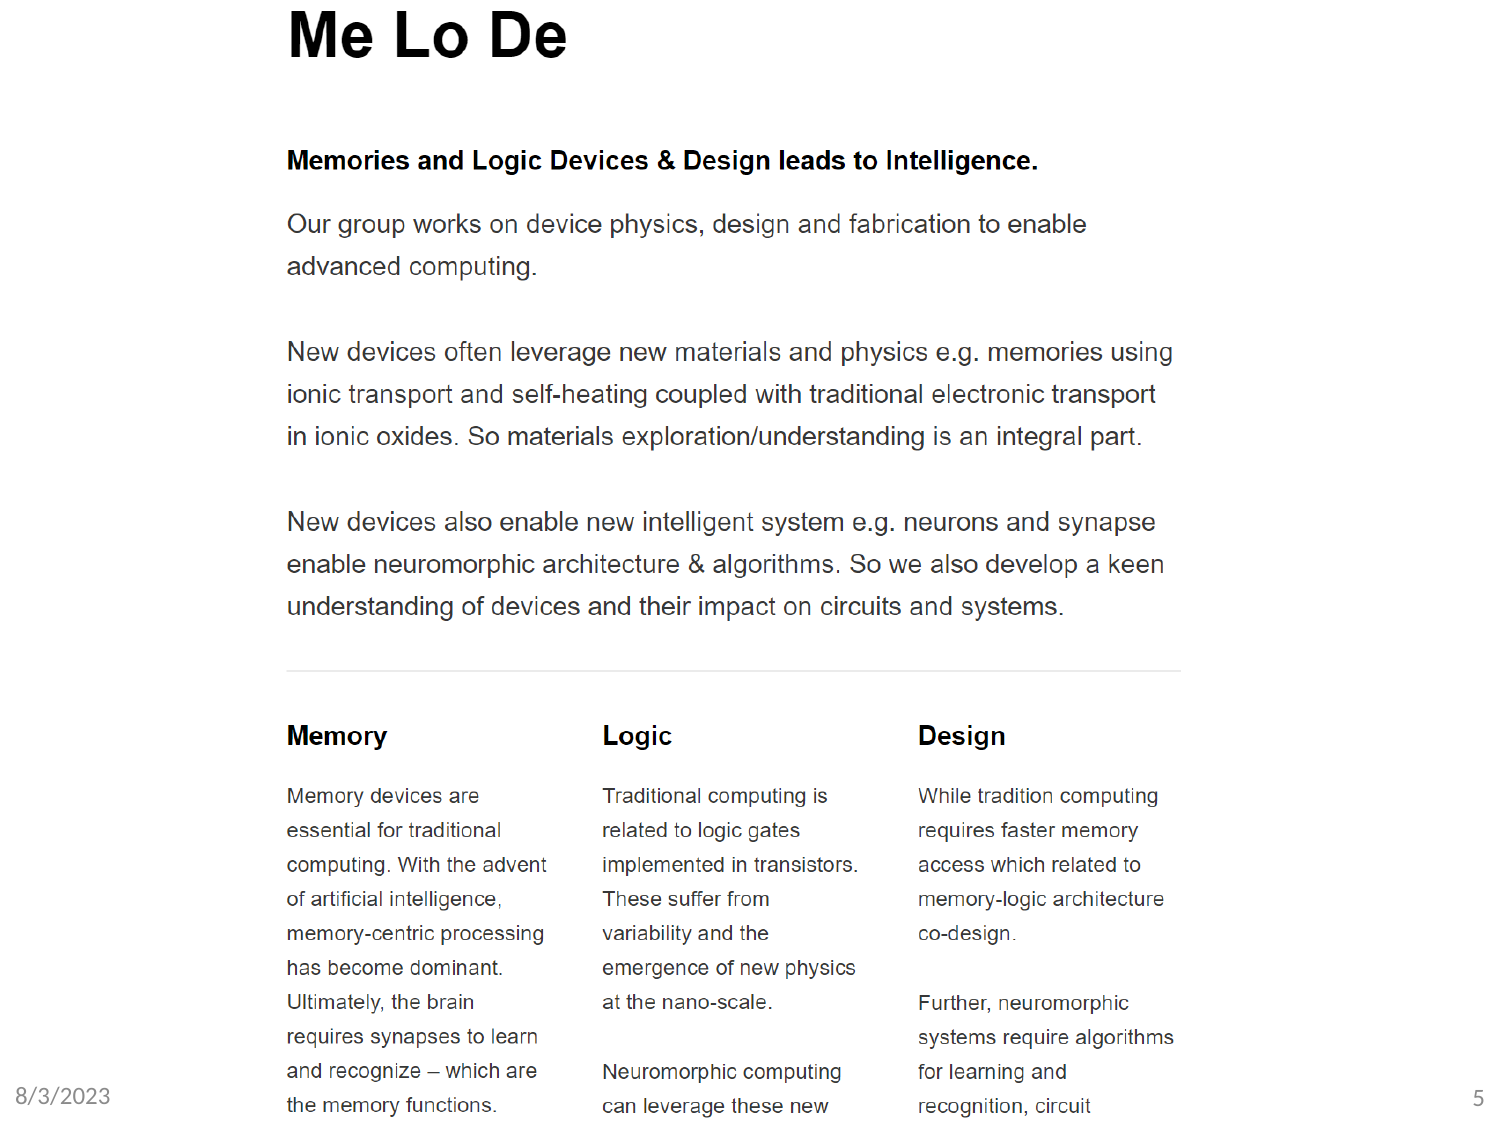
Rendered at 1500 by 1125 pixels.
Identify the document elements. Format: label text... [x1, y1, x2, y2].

slide_number 5 [1236, 1066, 1500, 1125]
picture [264, 0, 1236, 1125]
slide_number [0, 1064, 264, 1124]
